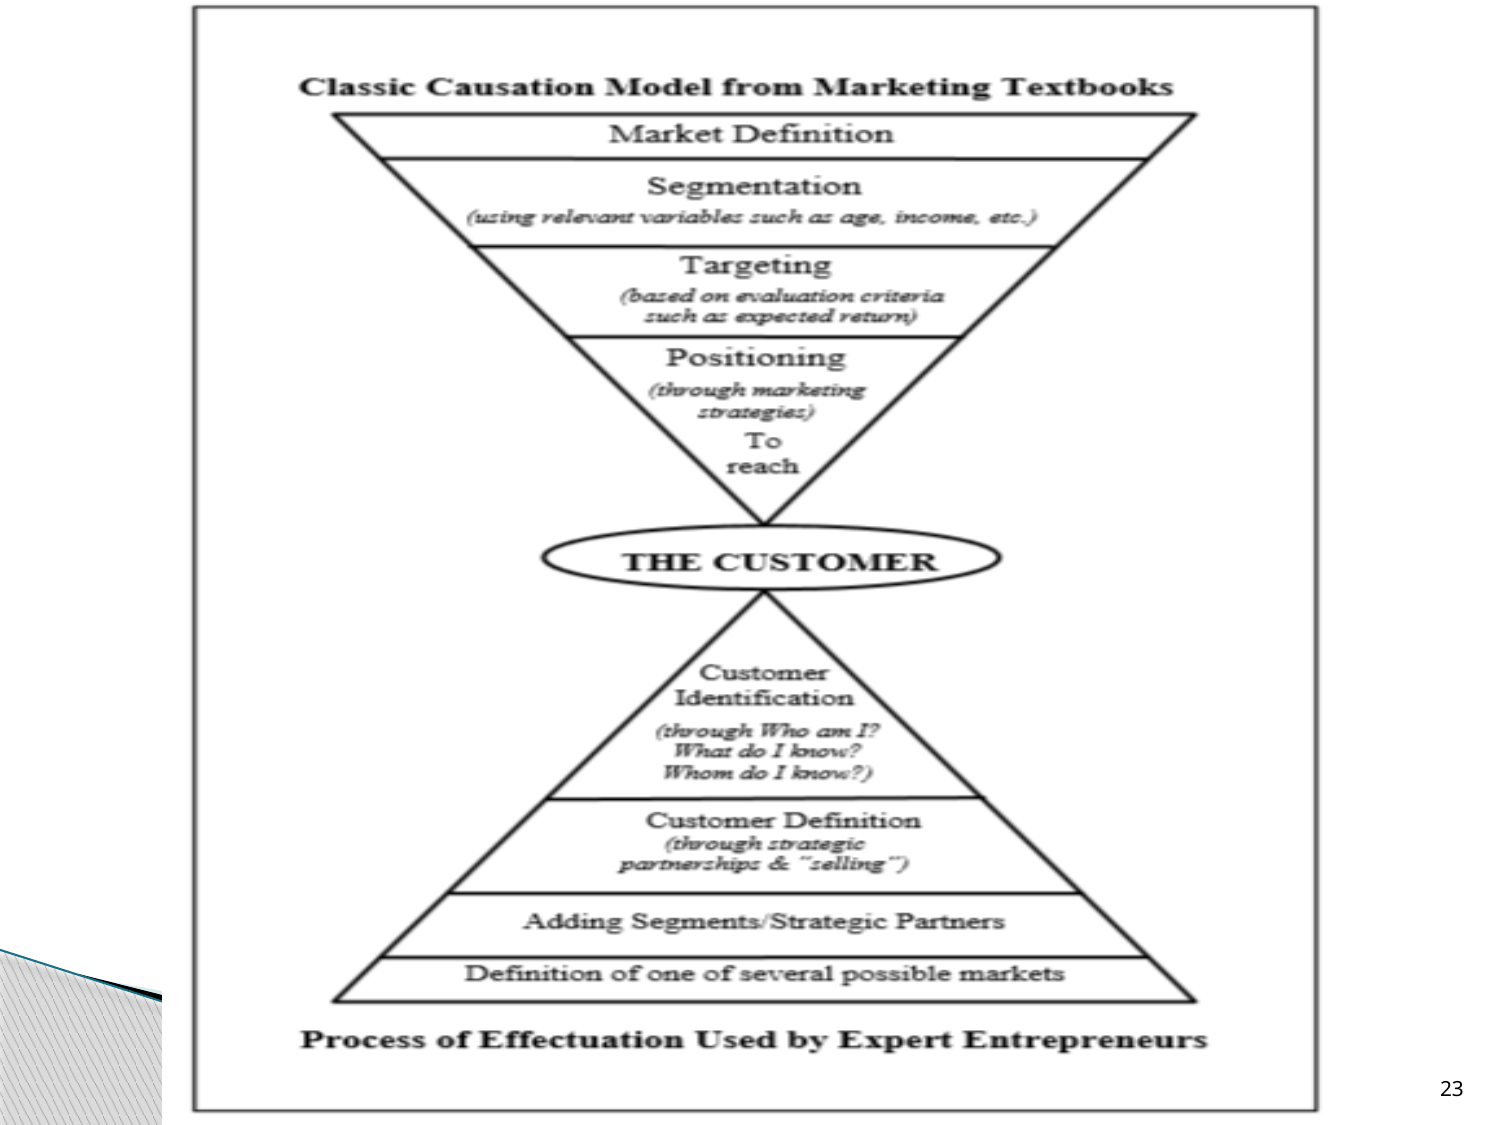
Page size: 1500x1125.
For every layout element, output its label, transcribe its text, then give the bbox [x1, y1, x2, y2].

picture [162, 0, 1338, 1125]
slide_number 23 [1418, 1051, 1479, 1112]
